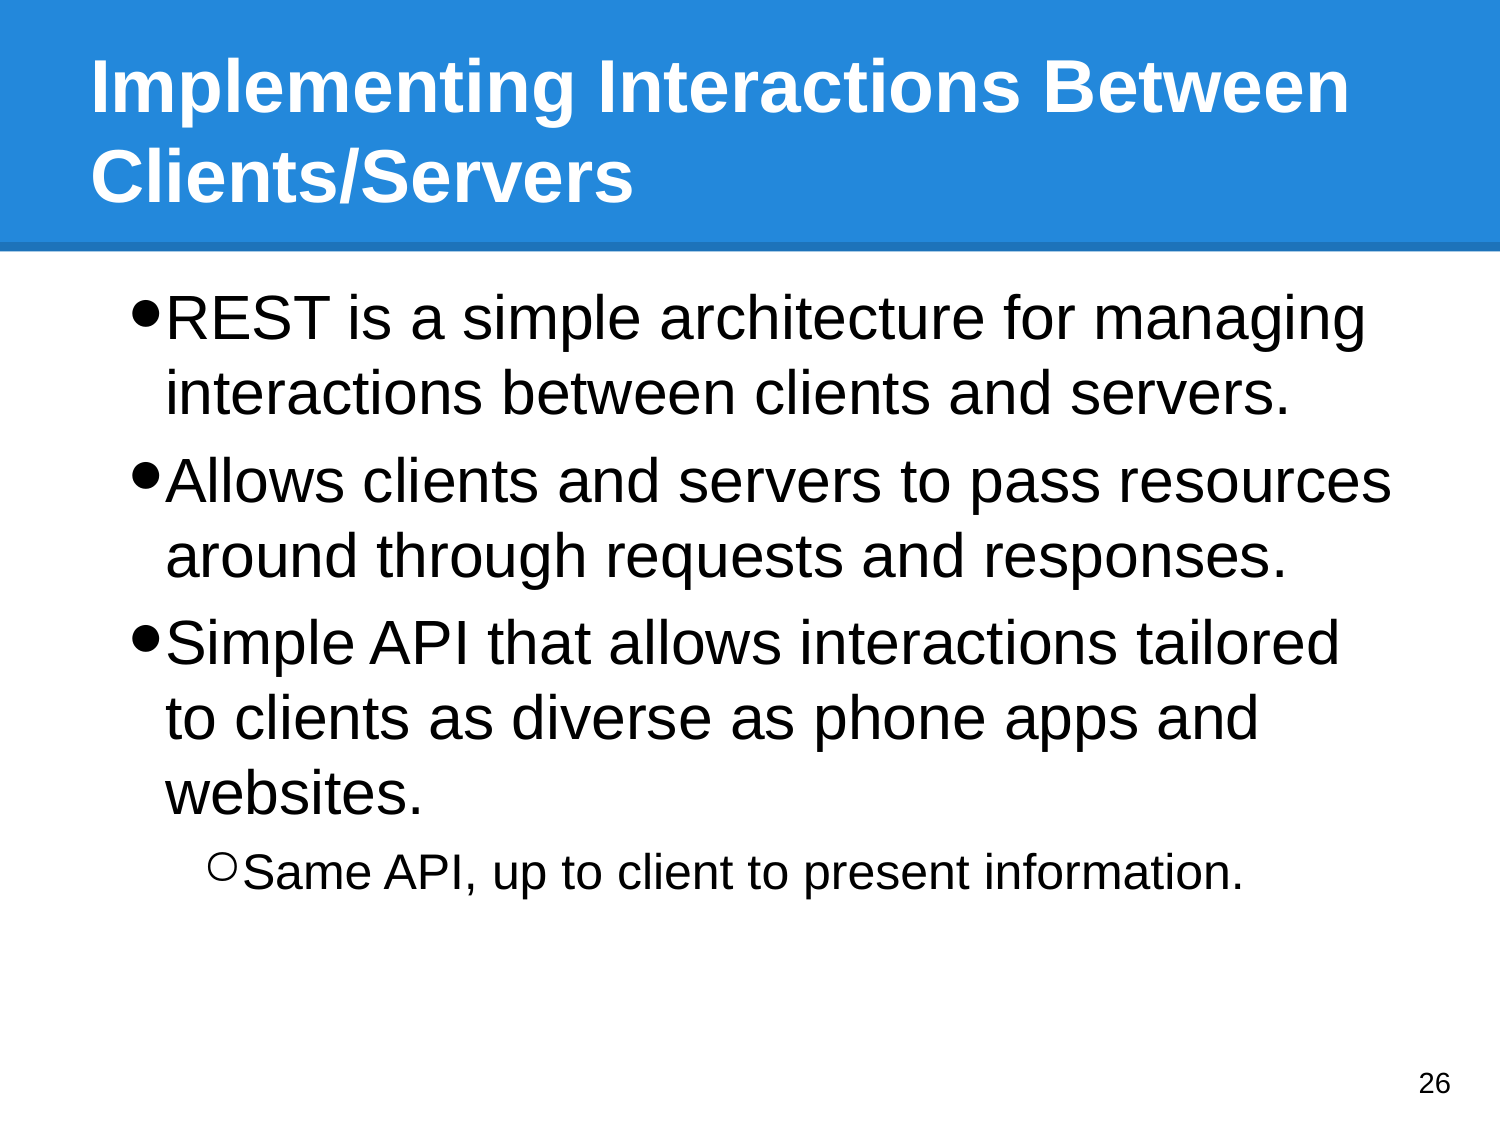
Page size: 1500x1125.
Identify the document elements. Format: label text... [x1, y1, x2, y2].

title Implementing Interactions Between Clients/Servers [75, 45, 1425, 233]
list REST is a simple architecture for managing interactions between clients and servers. Allows clients and servers to pass resources around through requests and responses. Simple API that allows interactions tailored to clients as diverse as phone apps and websites. Same API, up to client to present information. [75, 262, 1425, 1078]
slide_number ‹#› [1403, 1038, 1494, 1125]
